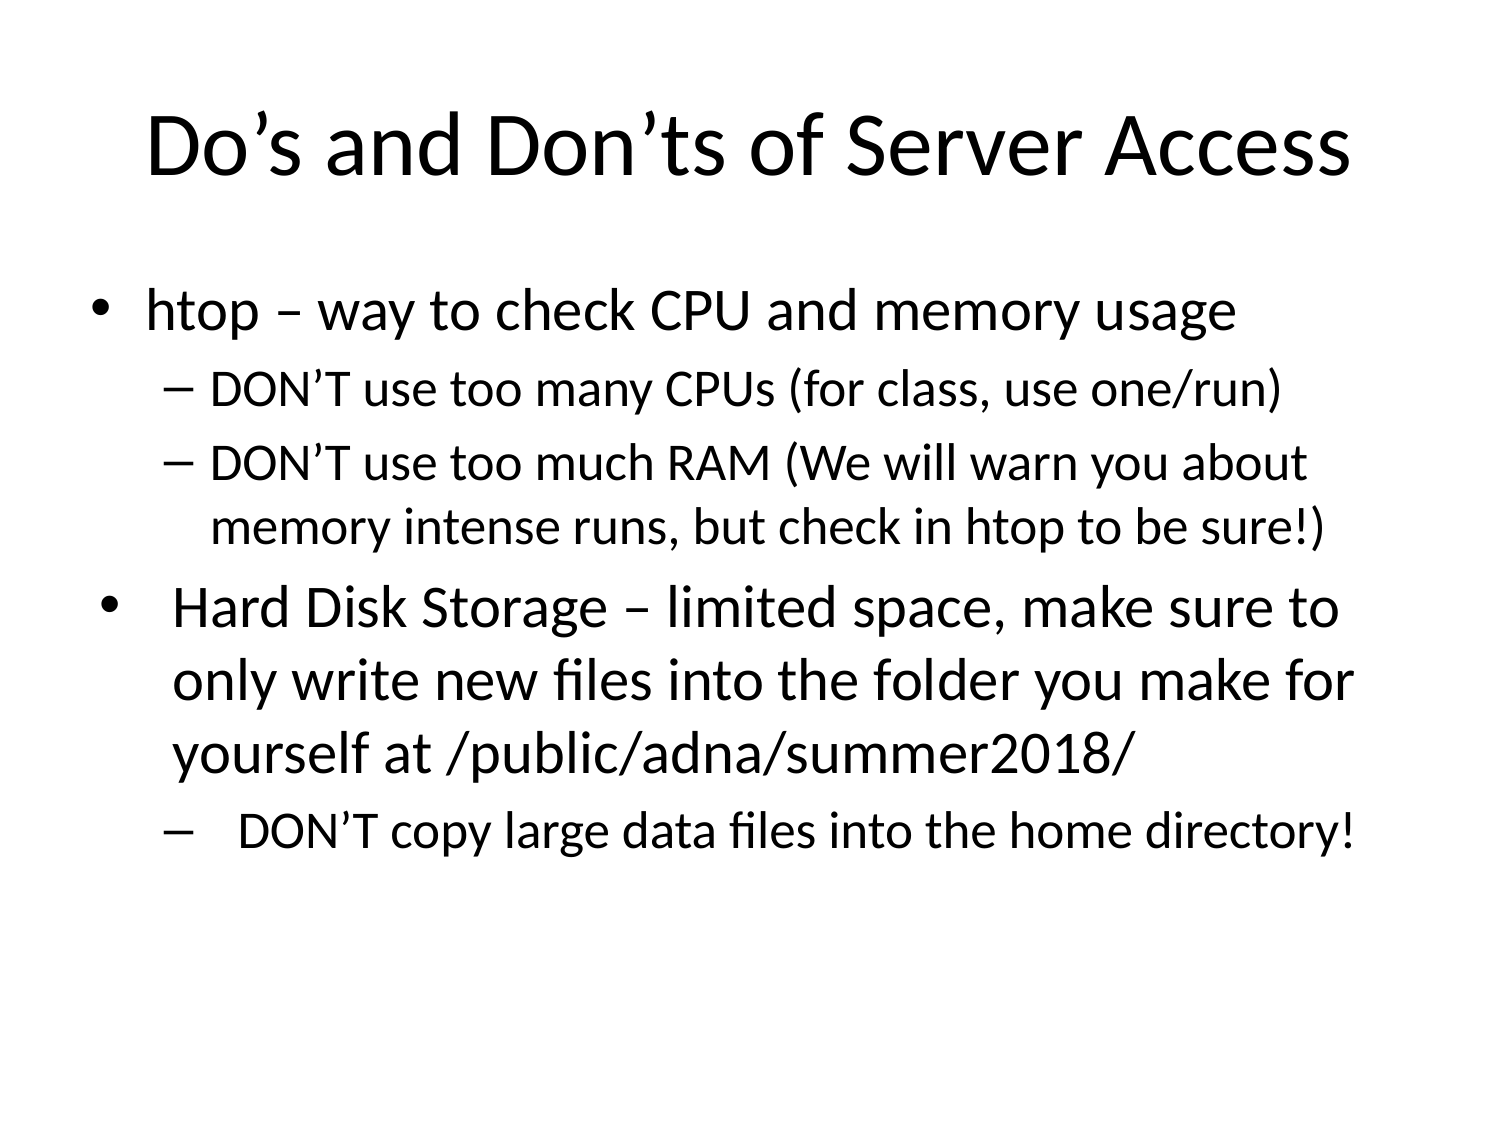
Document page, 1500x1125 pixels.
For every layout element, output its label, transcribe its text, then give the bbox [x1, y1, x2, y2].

title Do’s and Don’ts of Server Access [75, 45, 1425, 233]
list htop – way to check CPU and memory usage DON’T use too many CPUs (for class, use one/run) DON’T use too much RAM (We will warn you about memory intense runs, but check in htop to be sure!) Hard Disk Storage – limited space, make sure to only write new files into the folder you make for yourself at /public/adna/summer2018/ DON’T copy large data files into the home directory! [75, 262, 1425, 1005]
